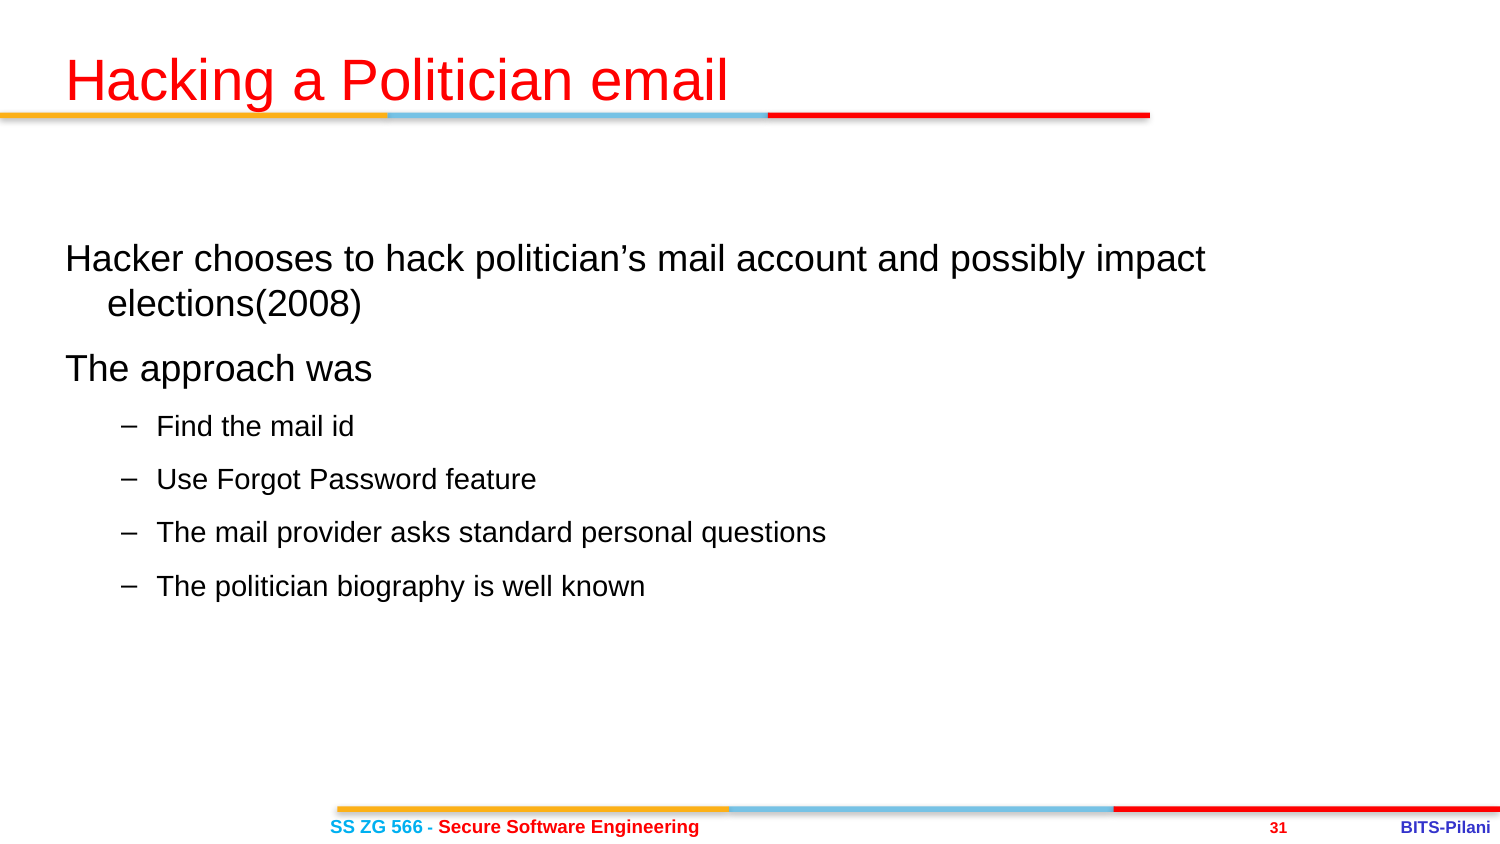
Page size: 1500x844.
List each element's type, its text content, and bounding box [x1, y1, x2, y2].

list Hacking a Politician email [50, 41, 1088, 128]
list Hacker chooses to hack politician’s mail account and possibly impact elections(2008) The approach was Find the mail id Use Forgot Password feature The mail provider asks standard personal questions The politician biography is well known [50, 226, 1400, 741]
